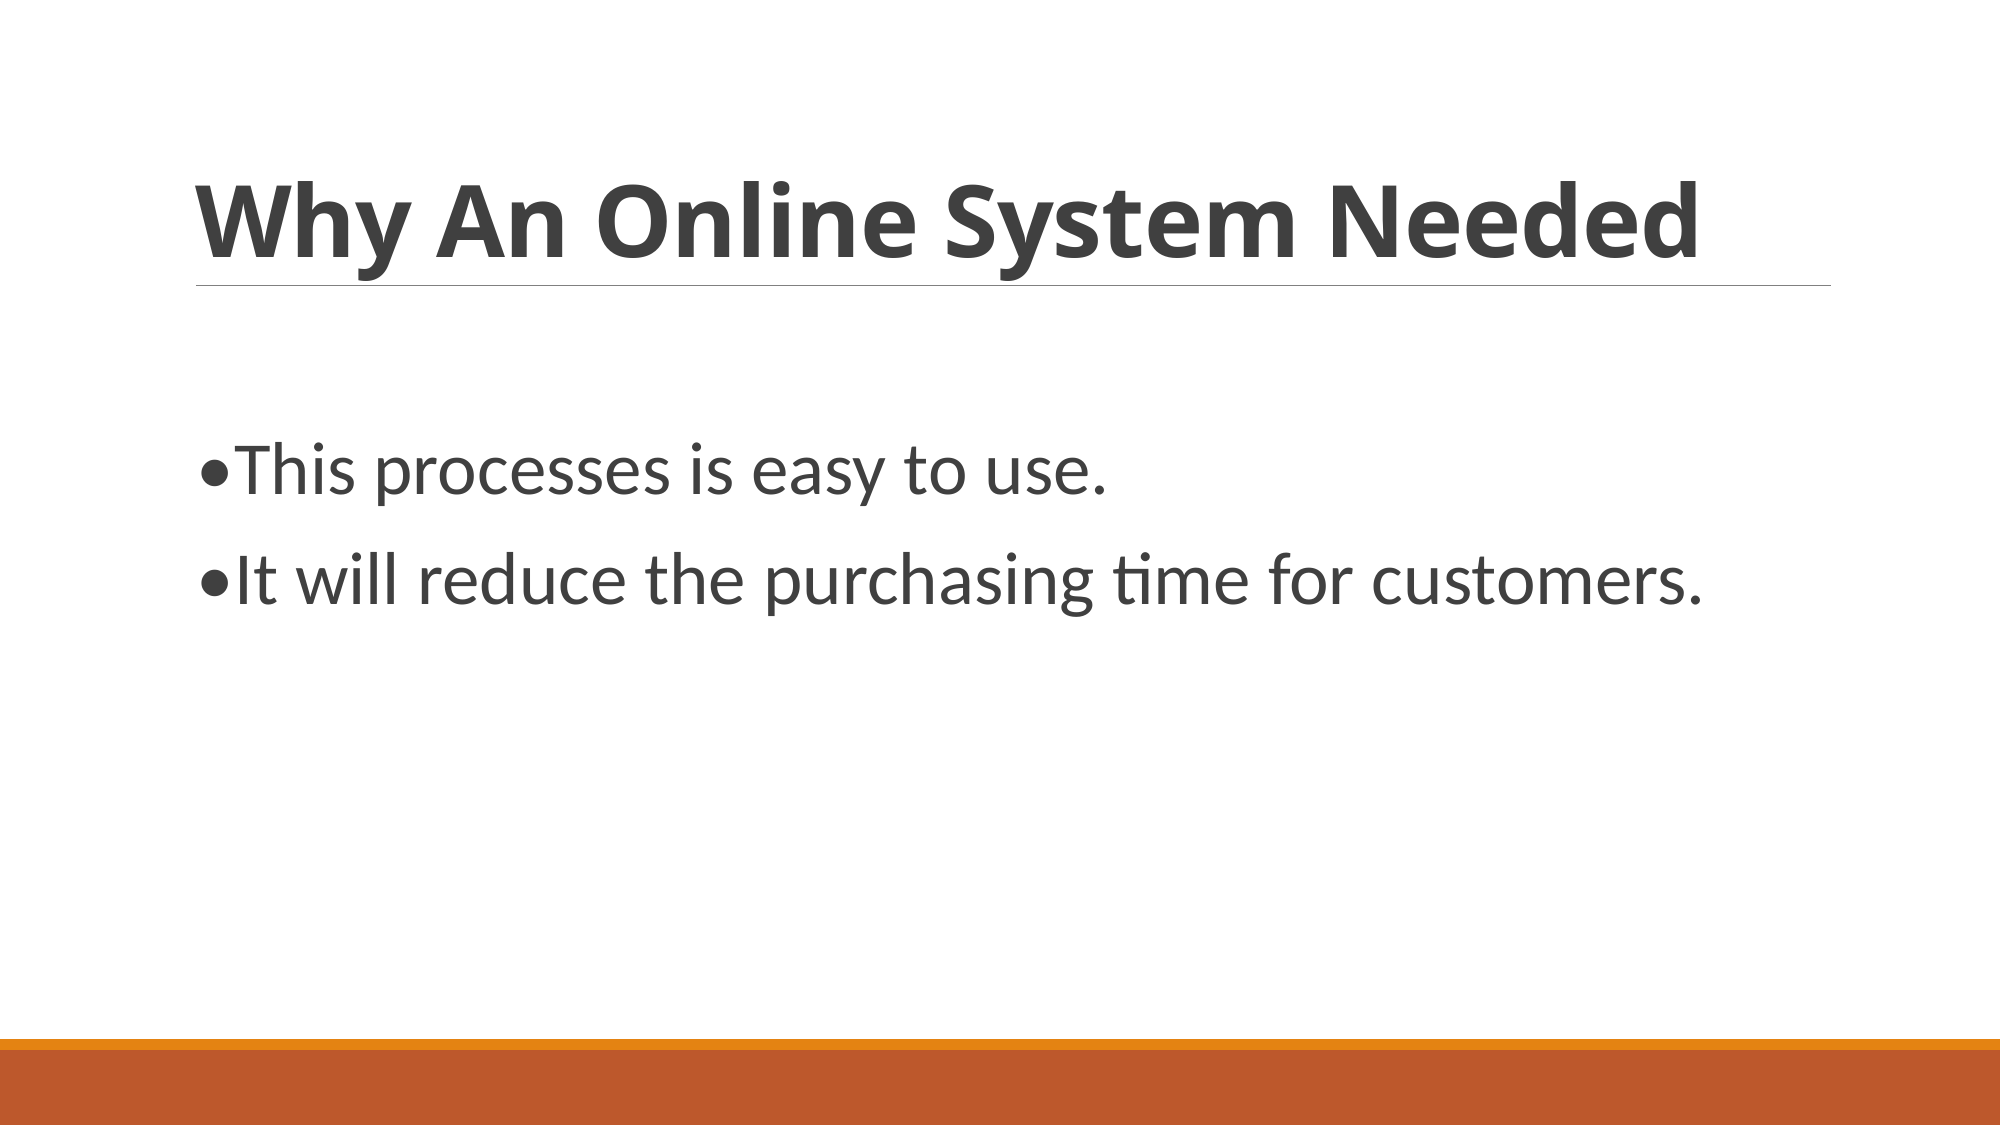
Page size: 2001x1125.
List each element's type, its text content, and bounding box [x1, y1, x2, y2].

list •This processes is easy to use. •It will reduce the purchasing time for customers. [180, 302, 1830, 963]
title Why An Online System Needed [180, 47, 1830, 285]
